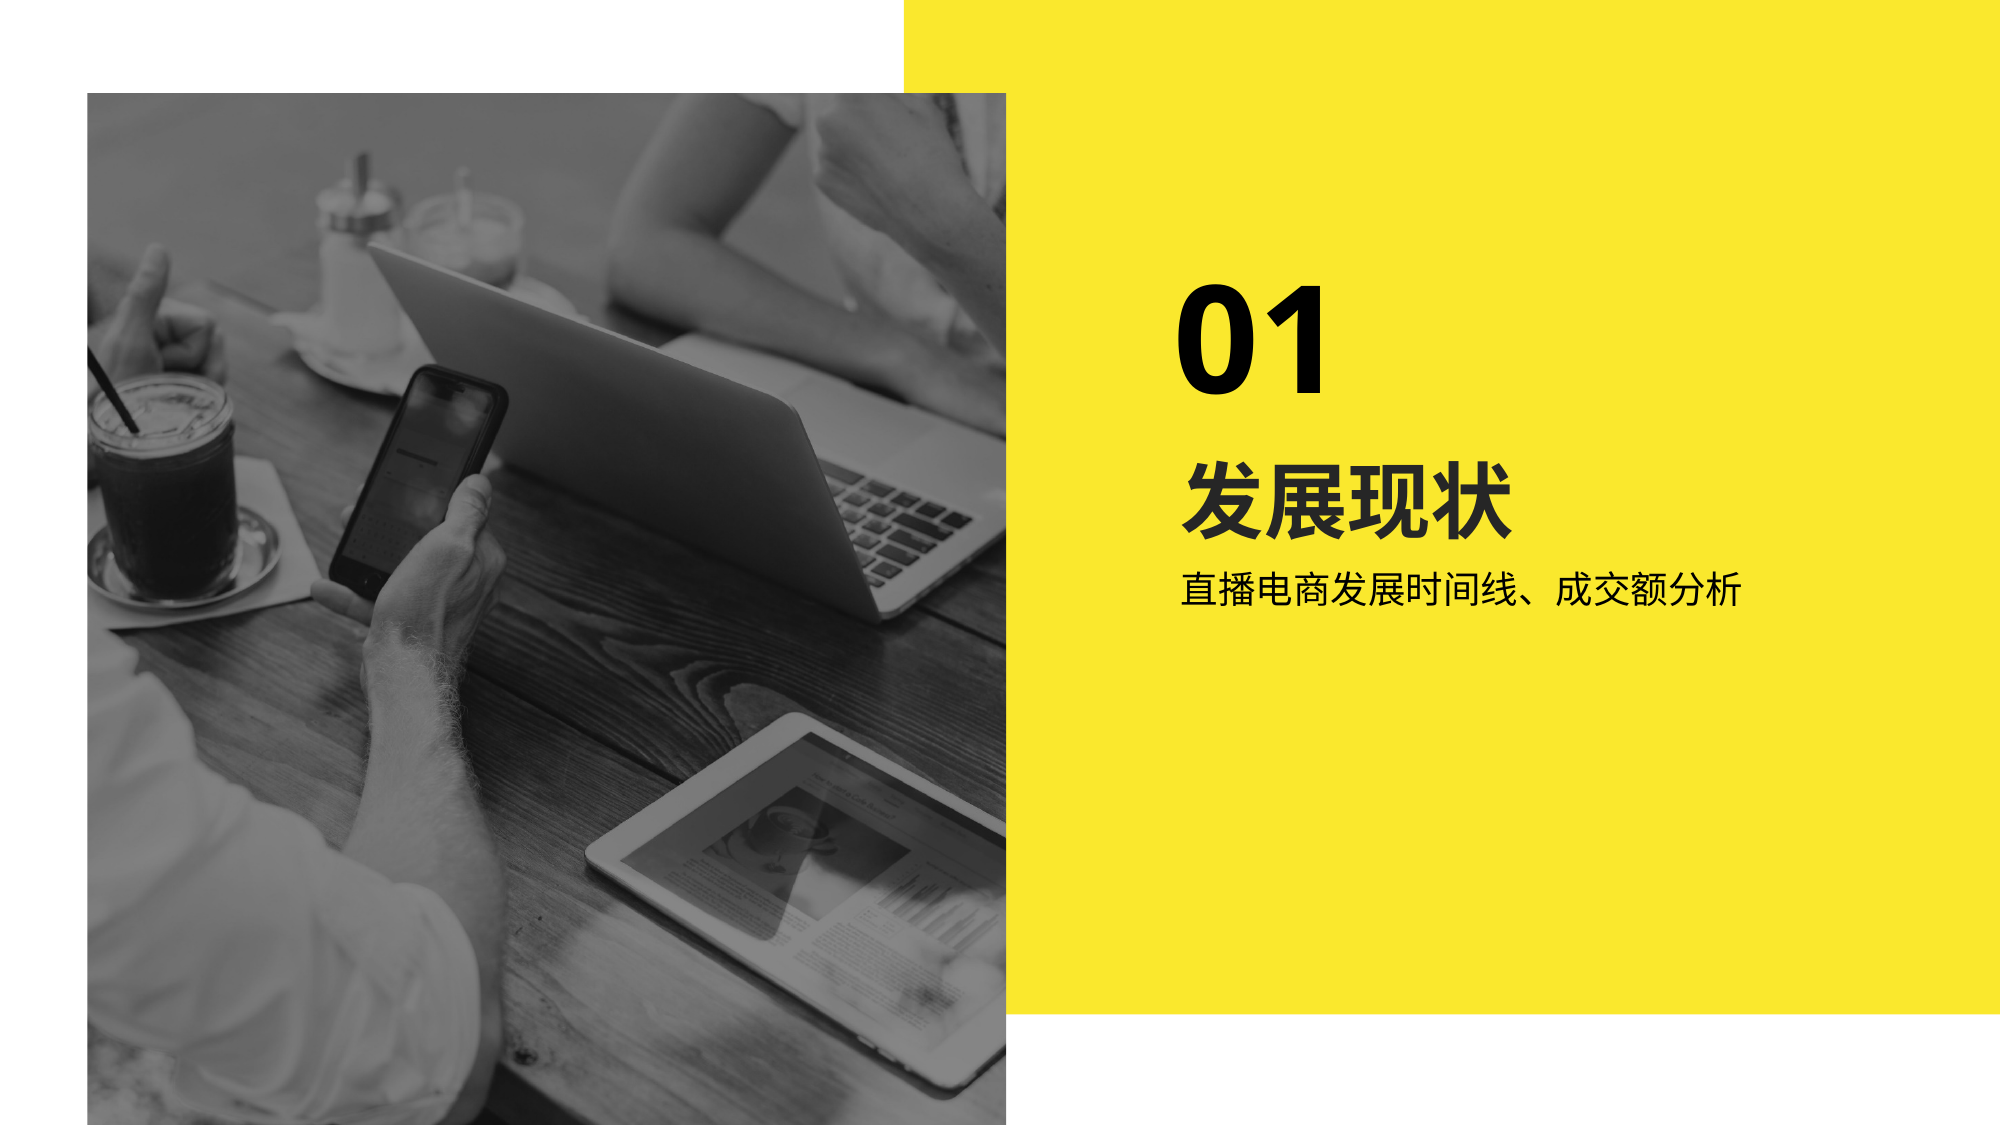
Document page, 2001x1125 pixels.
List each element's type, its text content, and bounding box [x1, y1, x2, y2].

picture [87, 93, 1007, 1125]
text_box 直播电商发展时间线、成交额分析 [1166, 563, 1813, 617]
text_box 01 [1158, 235, 1389, 431]
text_box [903, 0, 2000, 1015]
text_box 发展现状 [1166, 453, 1708, 557]
